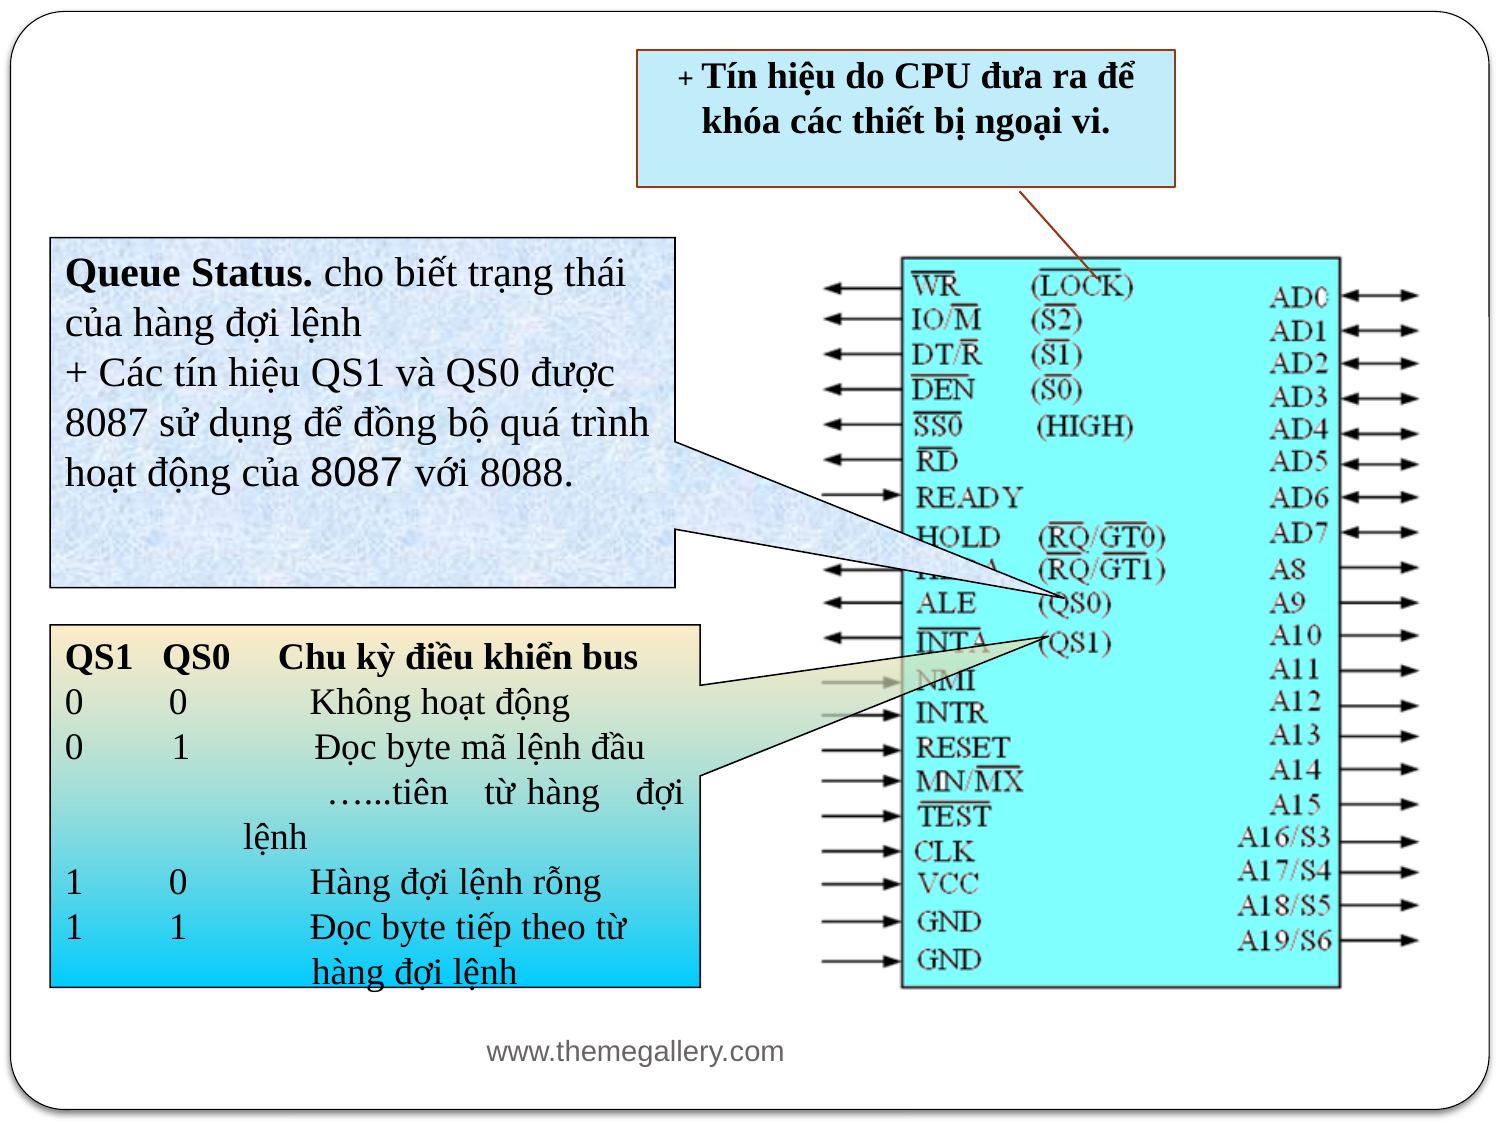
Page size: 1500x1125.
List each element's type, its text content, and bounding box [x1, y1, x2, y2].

text_box + Tín hiệu do CPU đưa ra để khóa các thiết bị ngoại vi. [1018, 190, 1072, 248]
picture [799, 249, 1426, 996]
text_box Queue Status. cho biết trạng thái của hàng đợi lệnh + Các tín hiệu QS1 và QS0 được 8087 sử dụng để đồng bộ quá trình hoạt động của 8087 với 8088. [50, 237, 793, 588]
footer www.themegallery.com [150, 1012, 800, 1088]
text_box QS1 QS0 Chu kỳ điều khiển bus 0 0 Không hoạt động 0 1 Đọc byte mã lệnh đầu …...tiên từ hàng đợi lệnh 1 0 Hàng đợi lệnh rỗng 1 1 Đọc byte tiếp theo từ hàng đợi lệnh [50, 624, 793, 988]
text_box + Tín hiệu do CPU đưa ra để khóa các thiết bị ngoại vi. [636, 49, 1176, 188]
